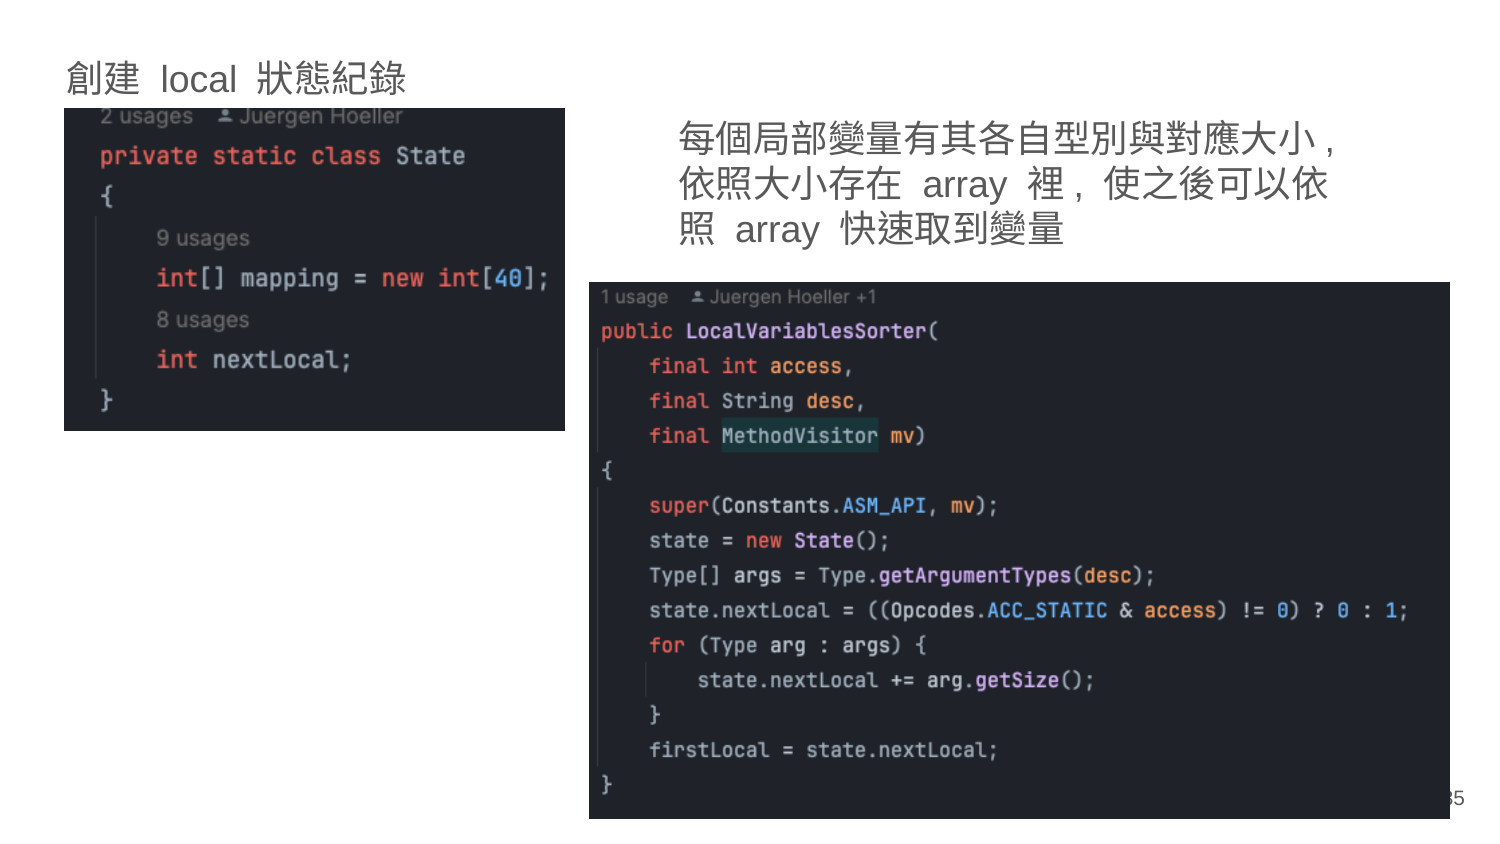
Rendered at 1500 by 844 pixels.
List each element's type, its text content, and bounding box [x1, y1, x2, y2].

picture [589, 282, 1451, 819]
slide_number ‹#› [1389, 764, 1480, 830]
picture [64, 108, 566, 431]
text_box 每個局部變量有其各自型別與對應大小, 依照大小存在 array 裡, 使之後可以依照 array 快速取到變量 [663, 99, 1377, 265]
list 創建 local 狀態紀錄 [51, 32, 590, 438]
